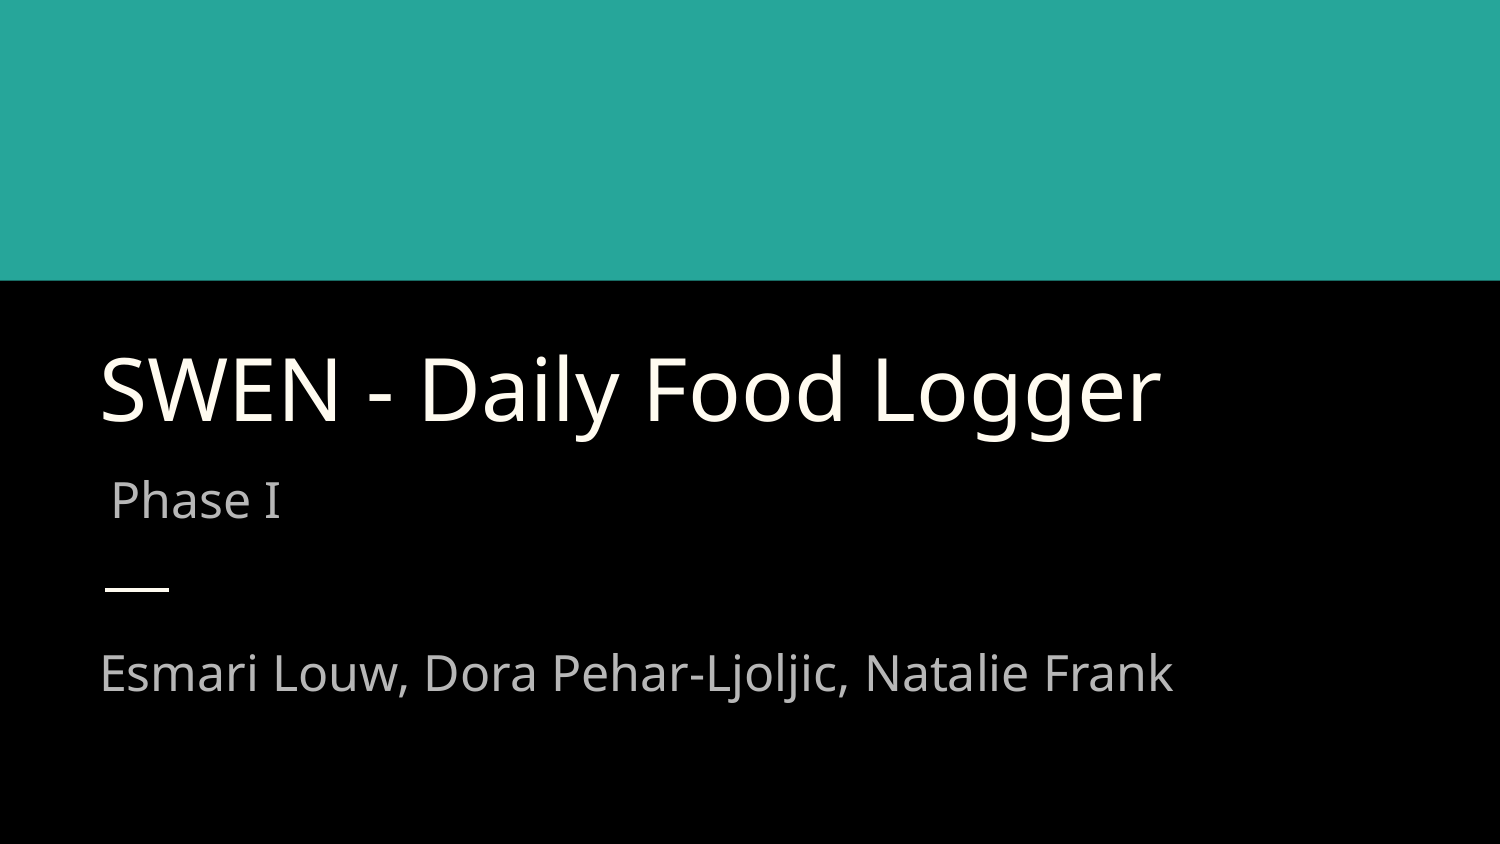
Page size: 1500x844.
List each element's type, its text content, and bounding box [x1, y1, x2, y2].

subtitle Esmari Louw, Dora Pehar-Ljoljic, Natalie Frank [84, 626, 1416, 756]
subtitle Phase I [95, 454, 1428, 584]
title SWEN - Daily Food Logger [84, 204, 1416, 454]
